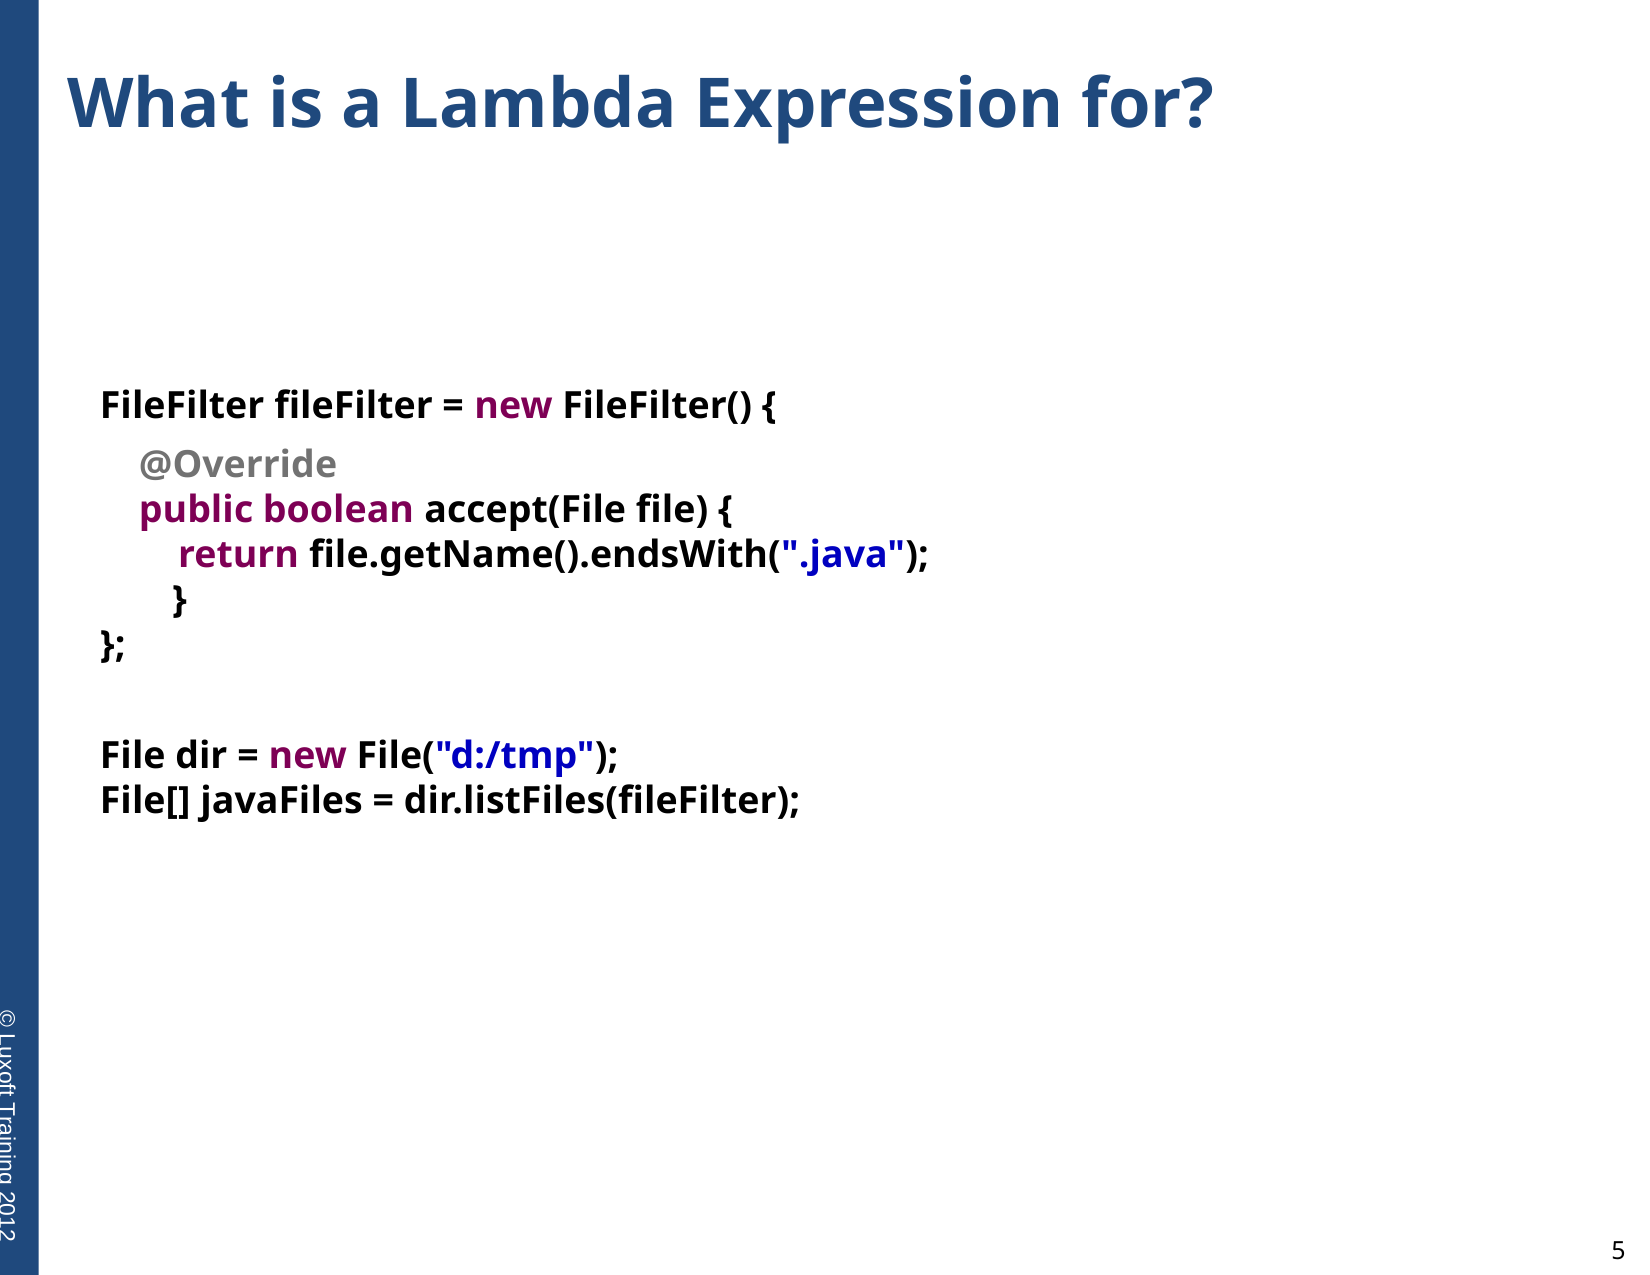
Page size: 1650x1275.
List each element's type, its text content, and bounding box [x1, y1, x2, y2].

title What is a Lambda Expression for? [50, 23, 1526, 177]
text_box FileFilter fileFilter = new FileFilter() { @Override public boolean accept(File file) { return file.getName().endsWith(".java"); } }; File dir = new File("d:/tmp"); File[] javaFiles = dir.listFiles(fileFilter); [83, 379, 1569, 981]
